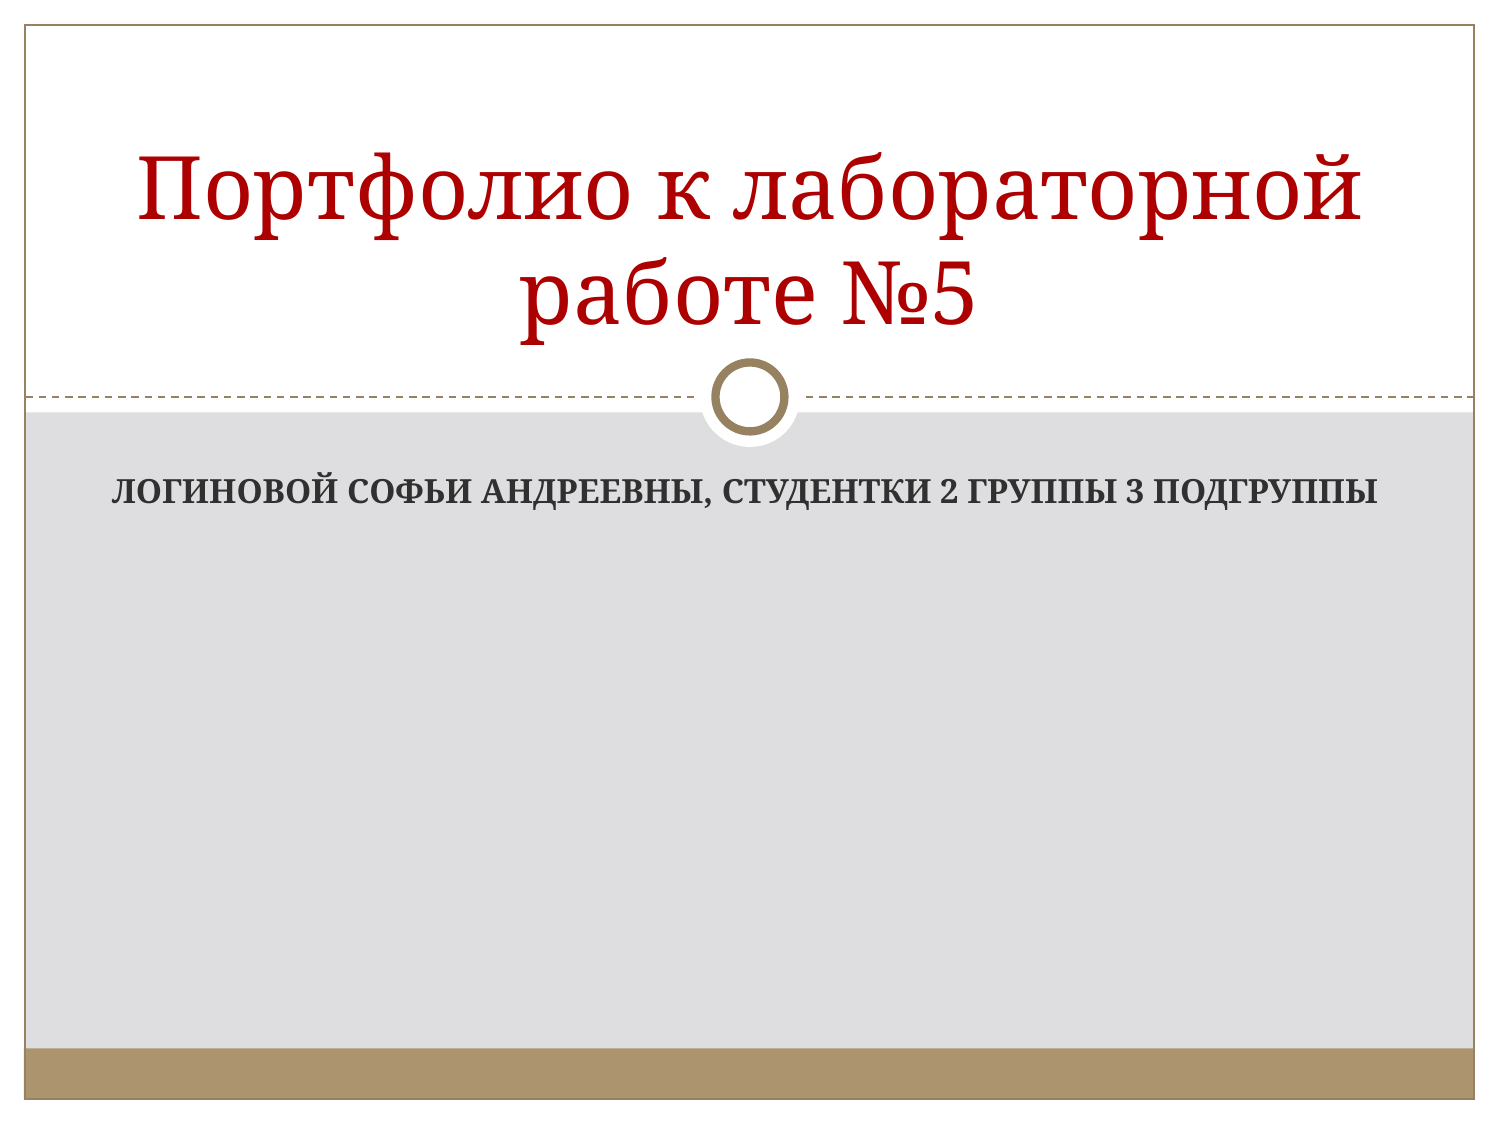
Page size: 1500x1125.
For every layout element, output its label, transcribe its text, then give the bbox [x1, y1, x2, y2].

subtitle ЛОГИНОВОЙ СОФЬИ АНДРЕЕВНЫ, СТУДЕНТКИ 2 ГРУППЫ 3 ПОДГРУППЫ [29, 462, 1471, 750]
title Портфолио к лабораторной работе №5 [112, 62, 1388, 350]
